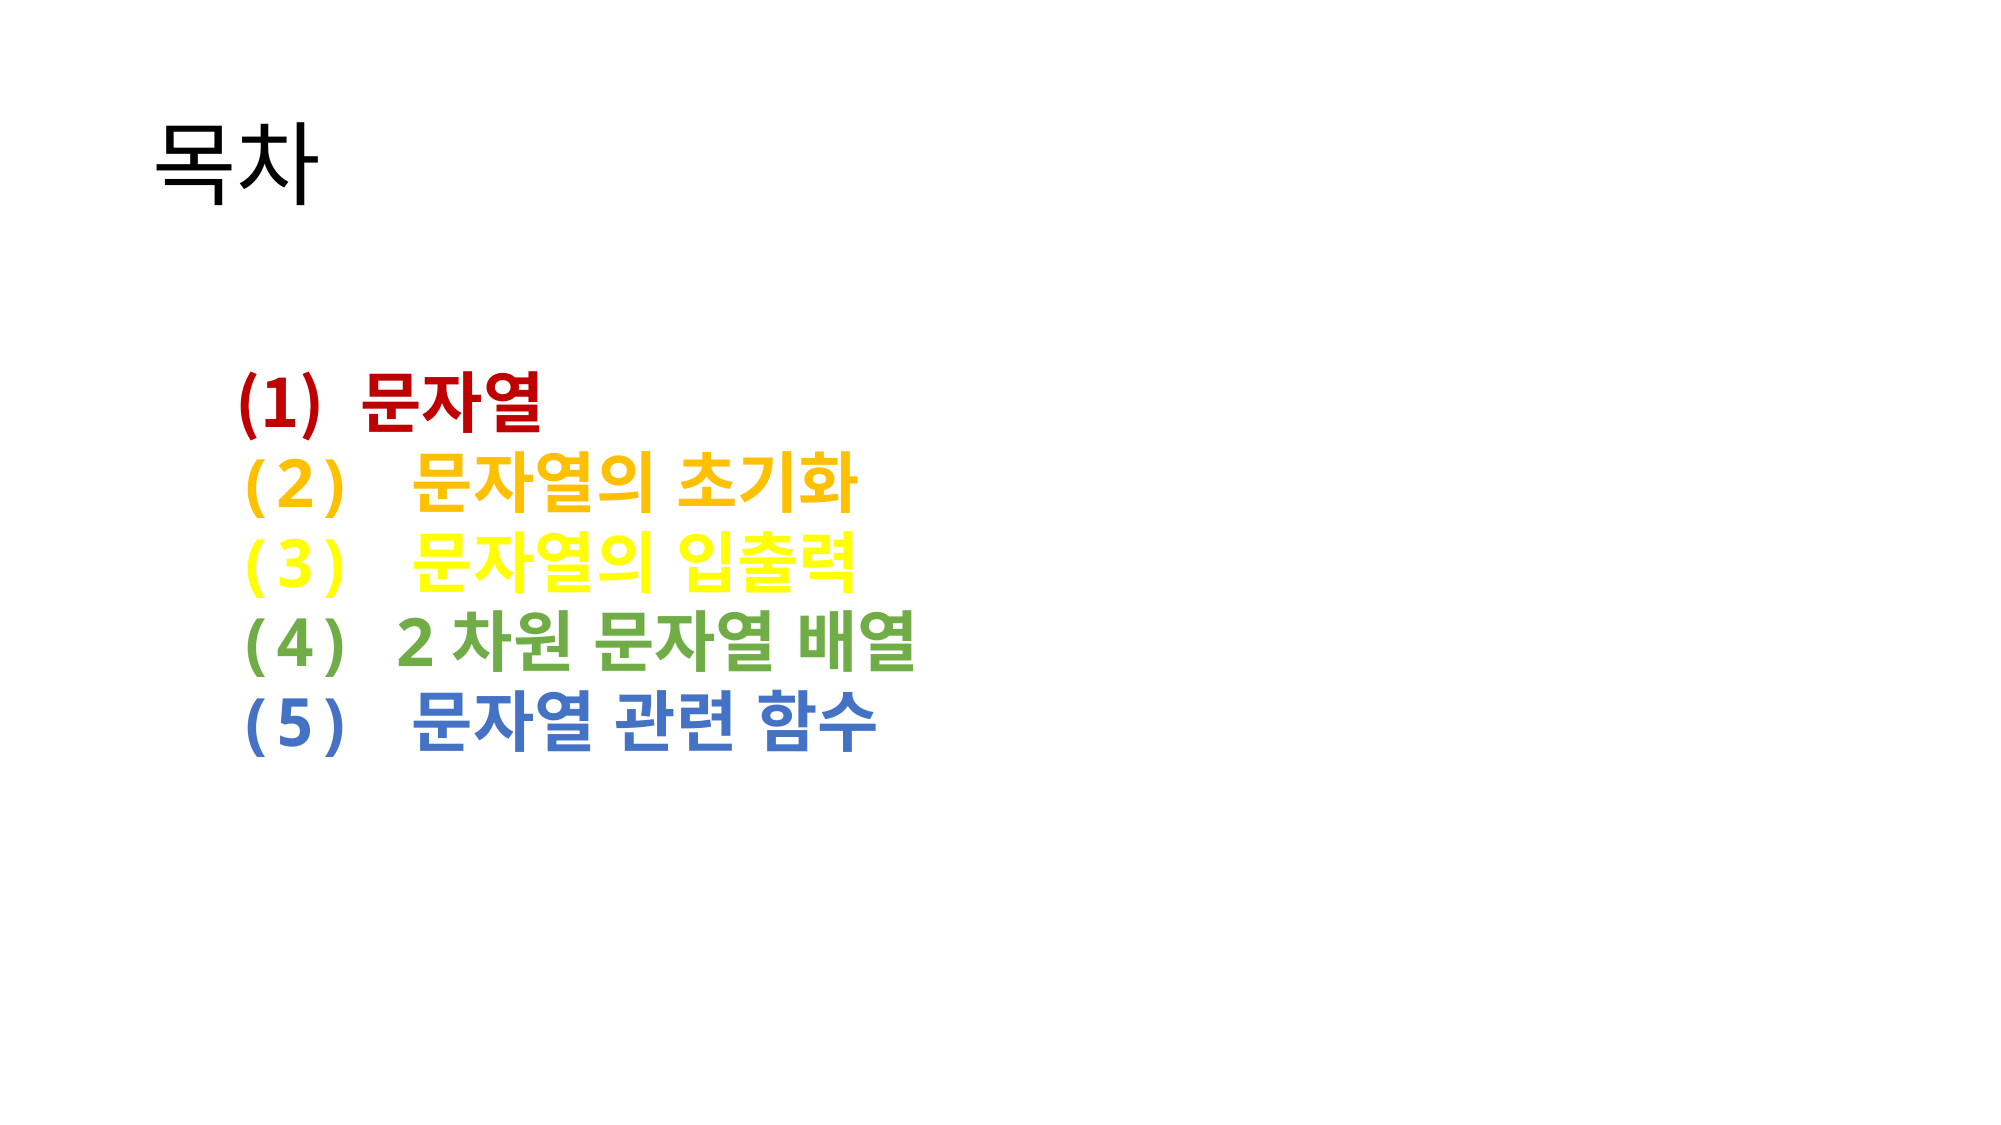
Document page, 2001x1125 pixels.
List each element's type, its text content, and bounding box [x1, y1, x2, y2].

title 목차 [137, 59, 1863, 278]
text_box 문자열 (2) 문자열의 초기화 (3) 문자열의 입출력 (4) 2차원 문자열 배열 (5) 문자열 관련 함수 [220, 352, 1780, 768]
